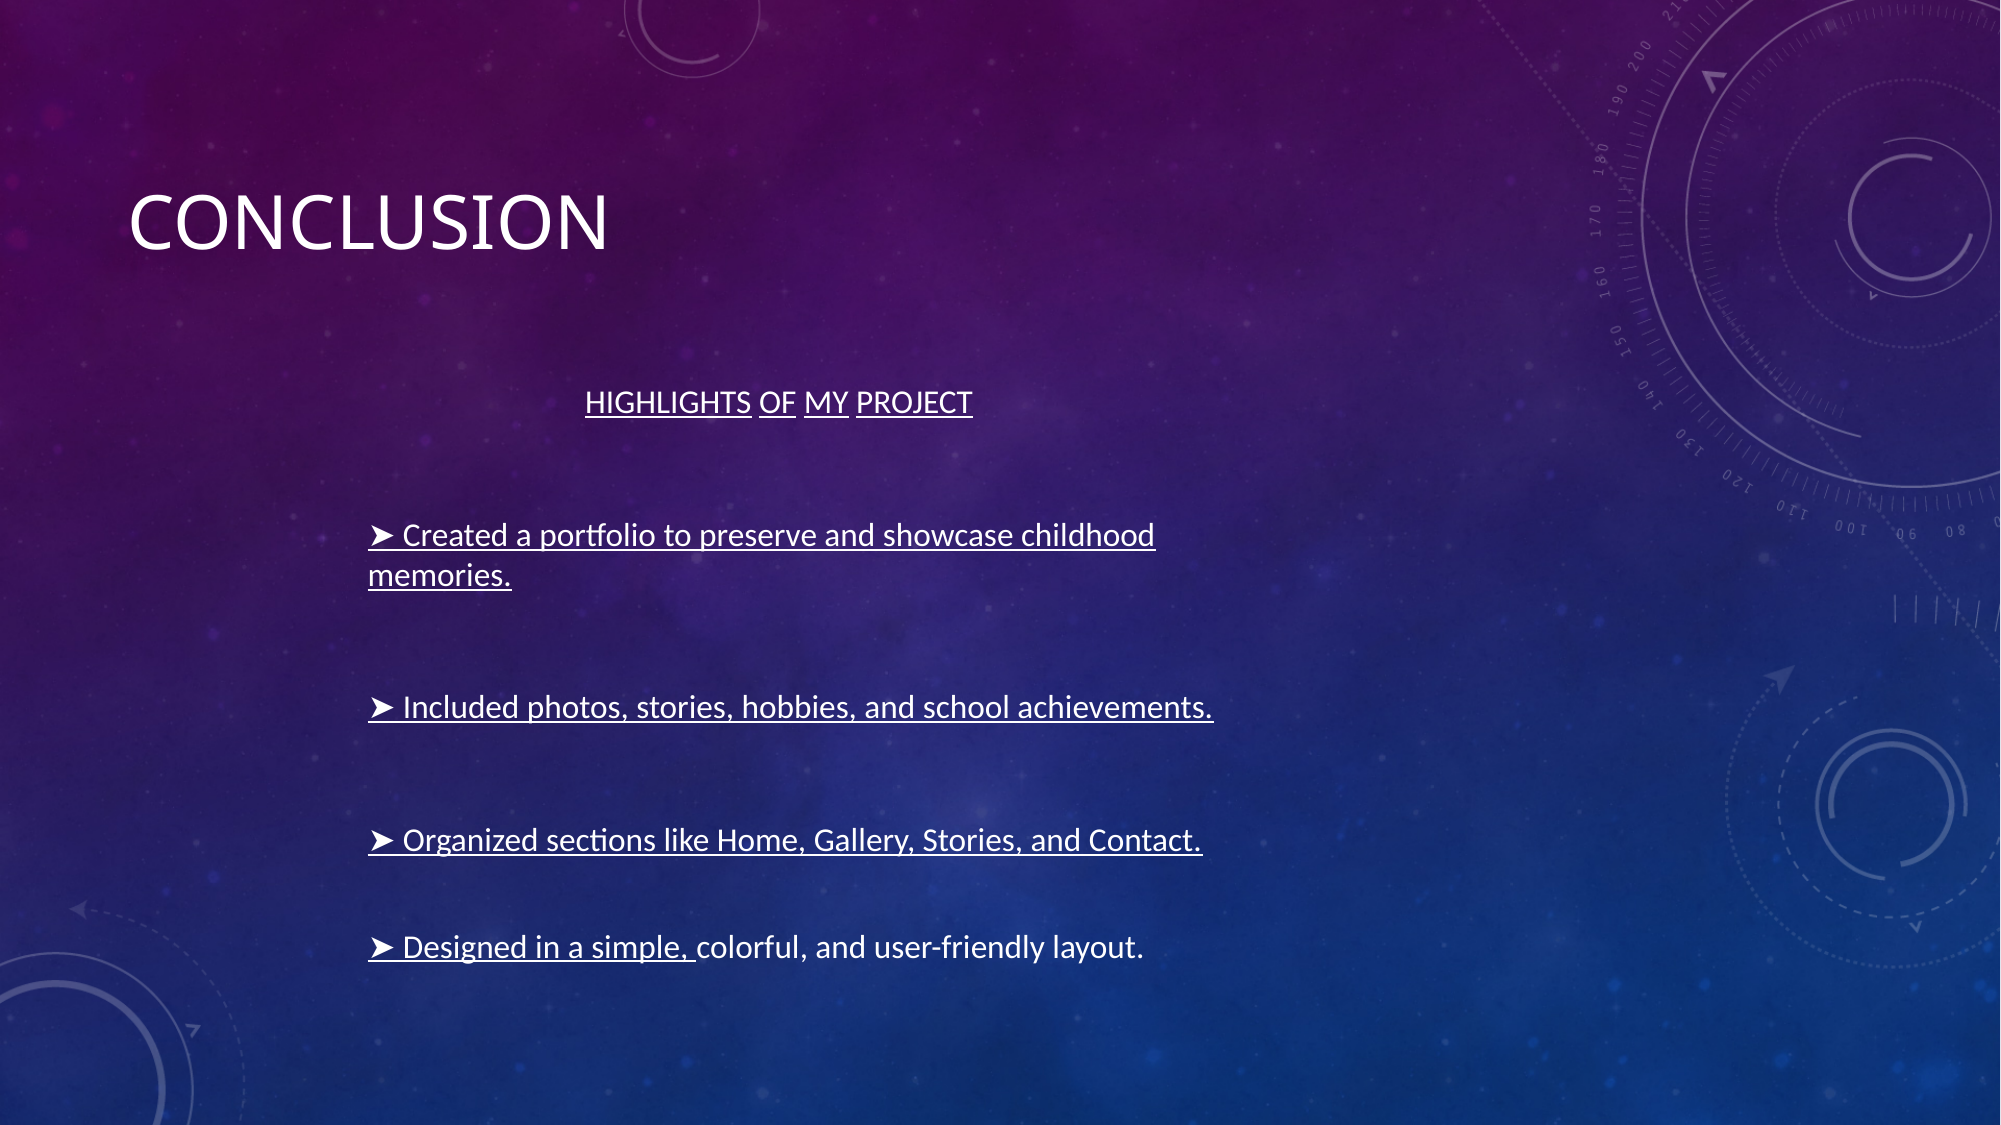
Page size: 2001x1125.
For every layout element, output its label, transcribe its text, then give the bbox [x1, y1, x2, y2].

list HIGHLIGHTS OF MY PROJECT ➤ Created a portfolio to preserve and showcase childhood memories. ➤ Included photos, stories, hobbies, and school achievements. ➤ Organized sections like Home, Gallery, Stories, and Contact. ➤ Designed in a simple, colorful, and user-friendly layout. [352, 219, 1241, 994]
title Conclusion [112, 99, 1775, 339]
picture [0, 0, 2001, 1125]
